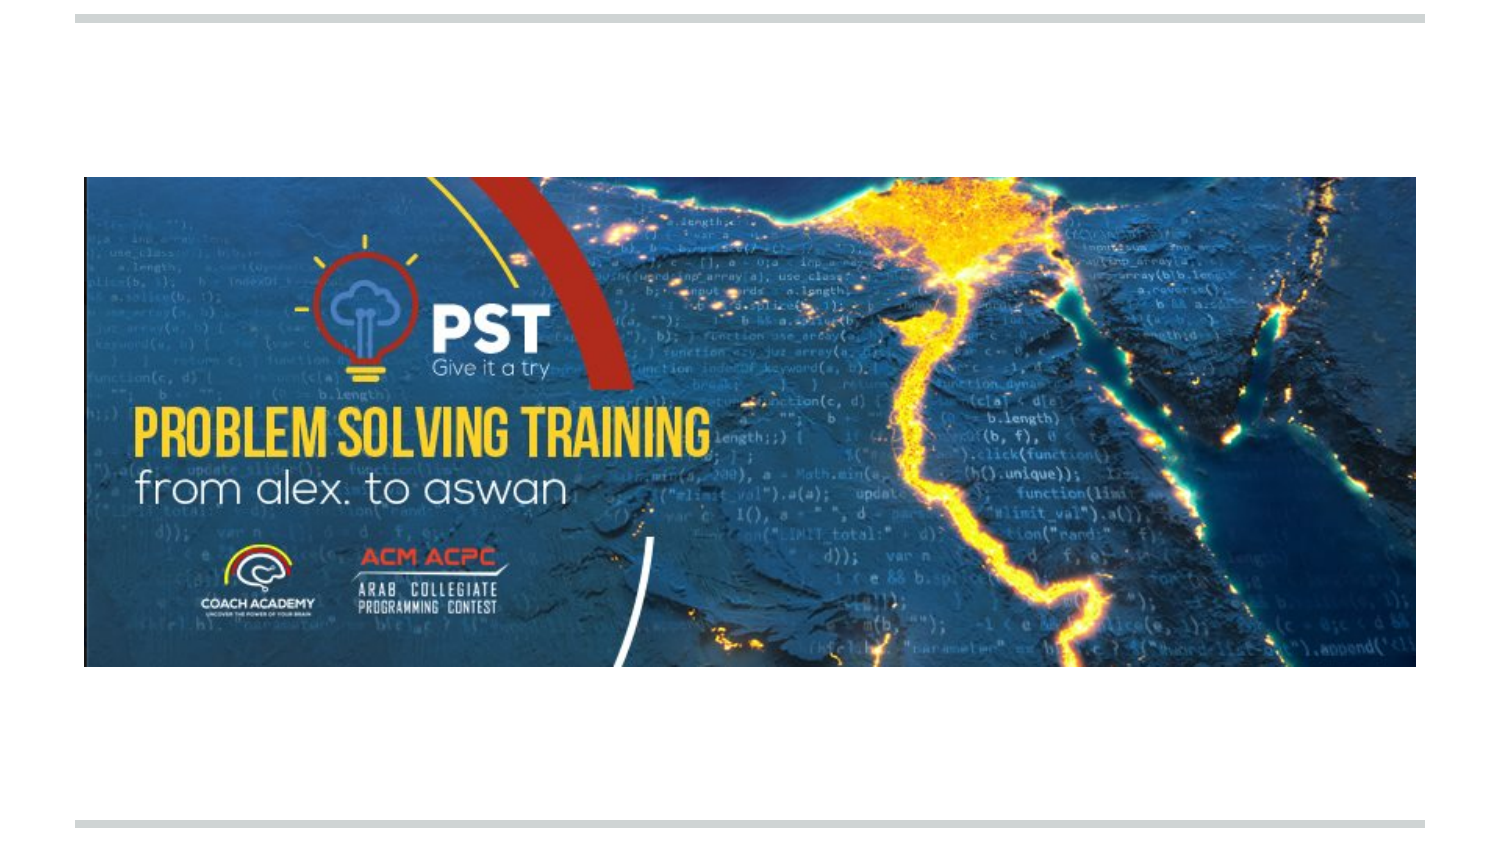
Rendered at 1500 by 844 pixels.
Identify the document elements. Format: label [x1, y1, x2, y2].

picture [84, 177, 1416, 667]
